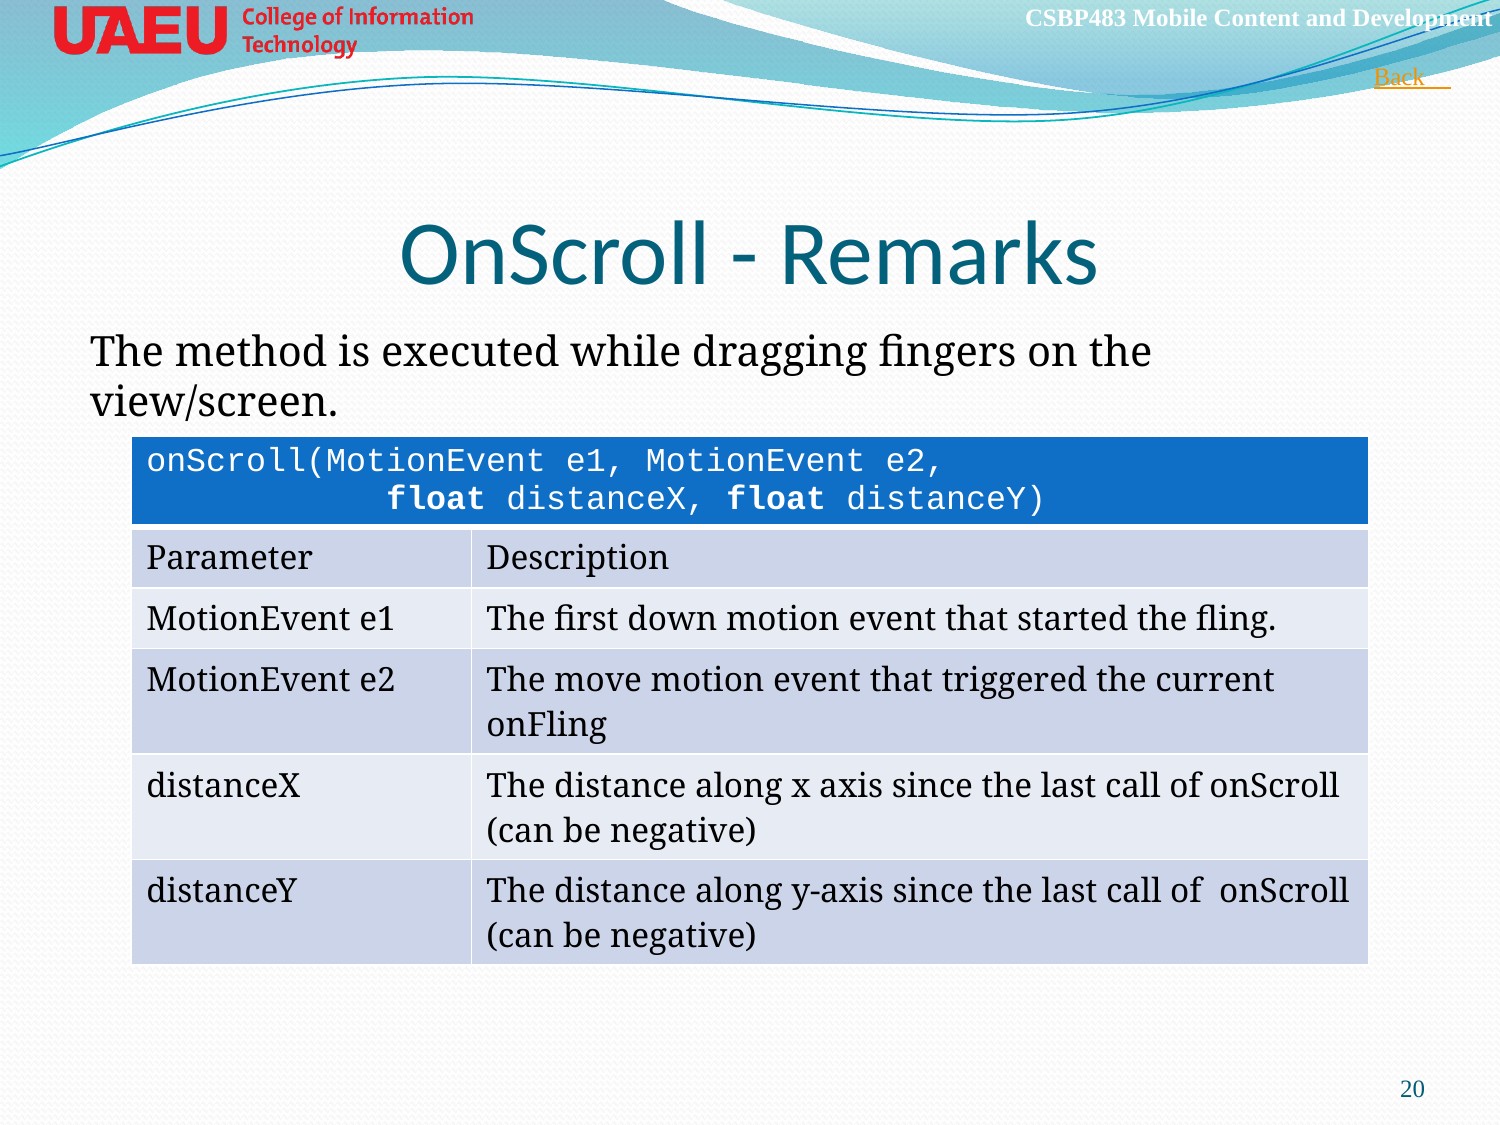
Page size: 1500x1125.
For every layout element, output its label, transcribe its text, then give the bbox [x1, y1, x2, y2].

table_cell MotionEvent e2 [132, 649, 471, 753]
table_cell The move motion event that triggered the current onFling [472, 649, 1368, 753]
table_cell Parameter [132, 530, 471, 587]
picture [50, 2, 475, 61]
table_cell The distance along x axis since the last call of onScroll (can be negative) [472, 755, 1368, 859]
list The method is executed while dragging fingers on the view/screen. [75, 317, 1425, 1103]
table_cell The first down motion event that started the fling. [472, 589, 1368, 648]
table_cell The distance along y-axis since the last call of onScroll (can be negative) [472, 860, 1368, 964]
table_header onScroll(MotionEvent e1, MotionEvent e2, float distanceX, float distanceY) [132, 437, 1368, 524]
table_cell distanceY [132, 860, 471, 964]
table_cell MotionEvent e1 [132, 589, 471, 648]
table_cell Description [472, 530, 1368, 587]
title OnScroll - Remarks [75, 115, 1425, 303]
slide_number 20 [1299, 1042, 1425, 1103]
table_cell distanceX [132, 755, 471, 859]
text_box Back  [1359, 53, 1466, 99]
